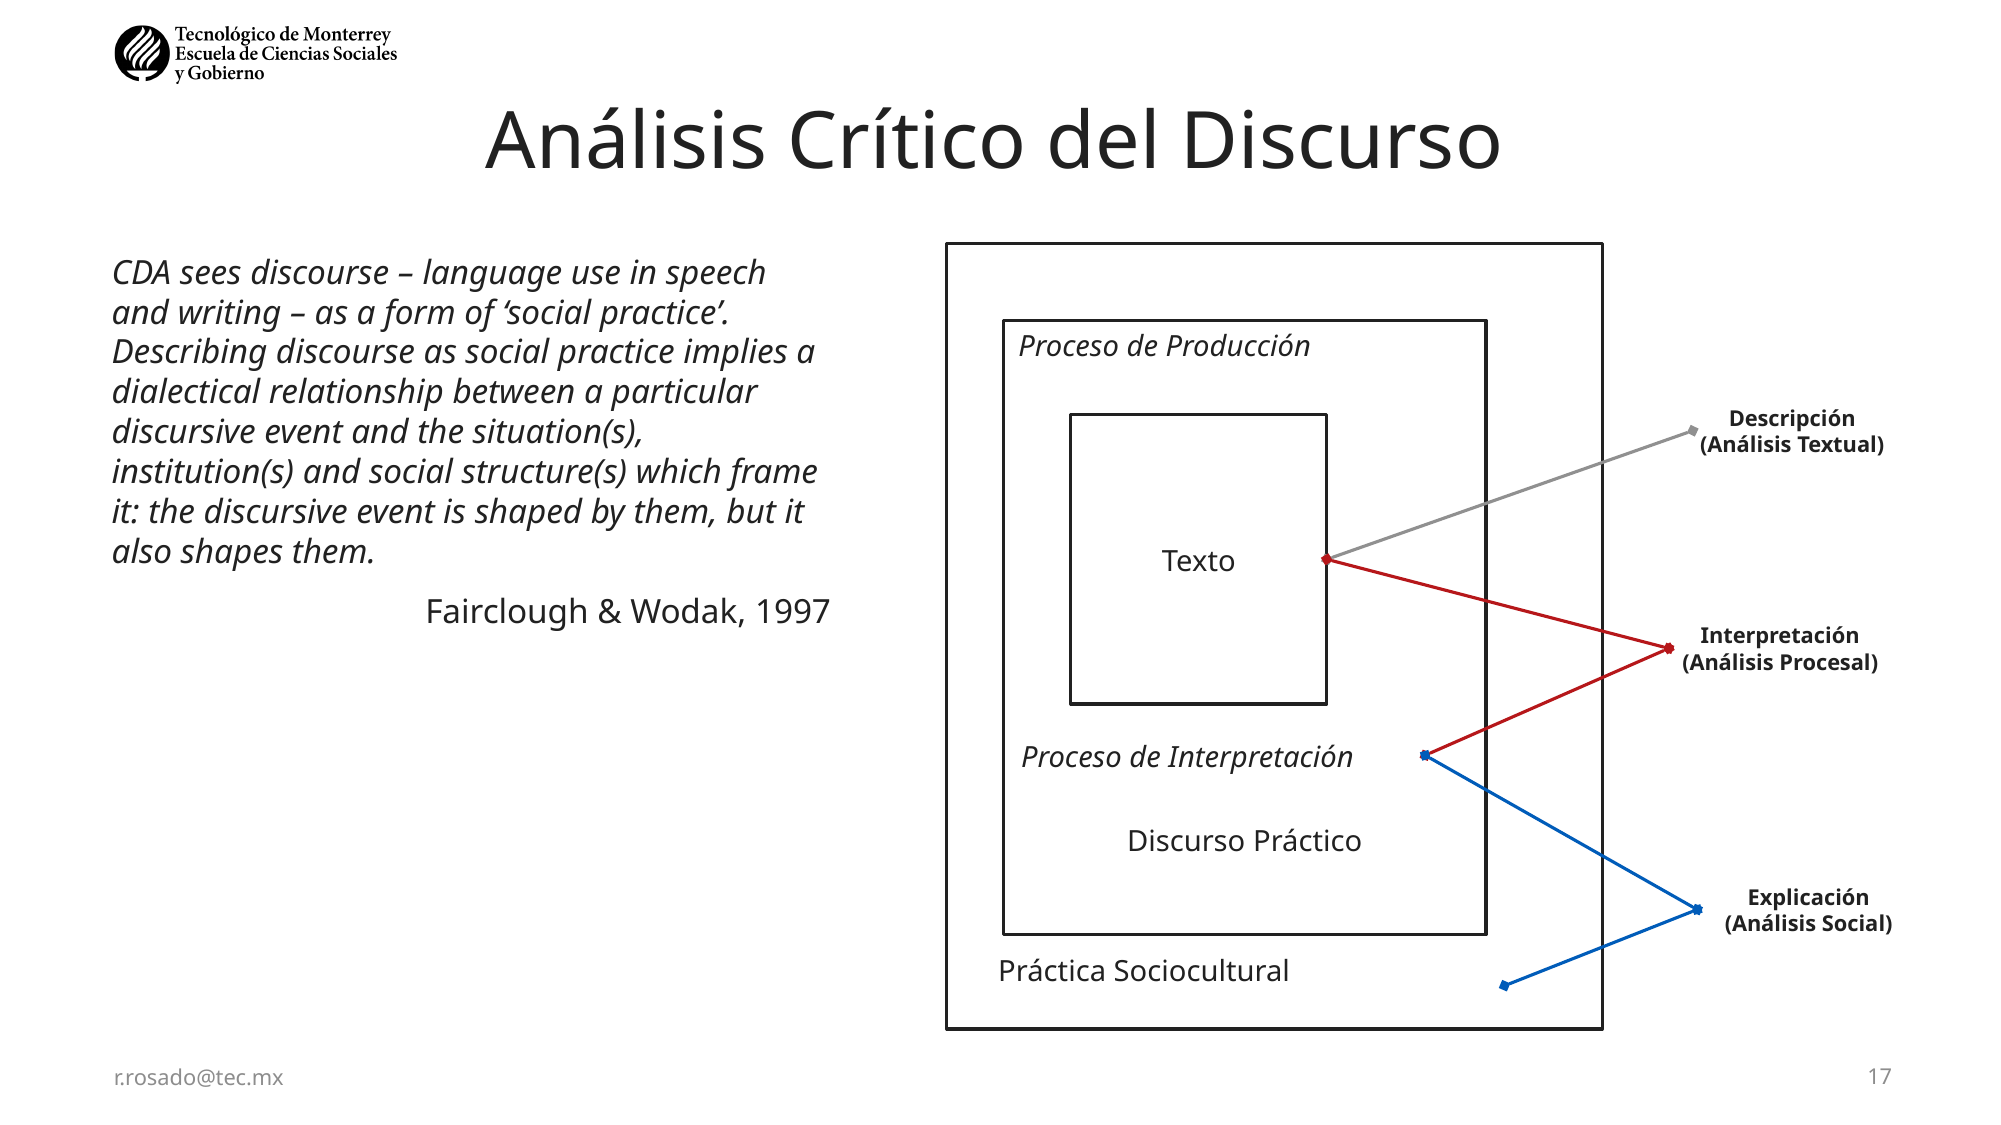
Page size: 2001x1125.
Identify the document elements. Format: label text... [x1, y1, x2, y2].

text_box Interpretación (Análisis Procesal) [1669, 614, 1892, 682]
text_box Proceso de Interpretación [1006, 730, 1424, 781]
picture [111, 24, 399, 76]
text_box Descripción (Análisis Textual) [1692, 397, 1892, 465]
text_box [1504, 911, 1698, 986]
text_box Práctica Sociocultural [946, 242, 1603, 1030]
list CDA sees discourse – language use in speech and writing – as a form of ‘social practice’. Describing discourse as social practice implies a dialectical relationship between a particular discursive event and the situation(s), institution(s) and social structure(s) which frame it: the discursive event is shaped by them, but it also shapes them. Fairclough & Wodak, 1997 [96, 243, 847, 1030]
text_box Proceso de Producción [1003, 320, 1376, 370]
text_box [1424, 649, 1669, 755]
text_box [1326, 432, 1693, 560]
text_box Discurso Práctico [1003, 319, 1487, 936]
footer r.rosado@tec.mx [98, 1029, 1260, 1125]
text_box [1326, 559, 1669, 651]
text_box Texto [1070, 413, 1328, 705]
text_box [1424, 755, 1698, 912]
title Análisis Crítico del Discurso [96, 76, 1892, 210]
slide_number 17 [1852, 1029, 1912, 1125]
text_box Explicación (Análisis Social) [1698, 875, 1921, 944]
